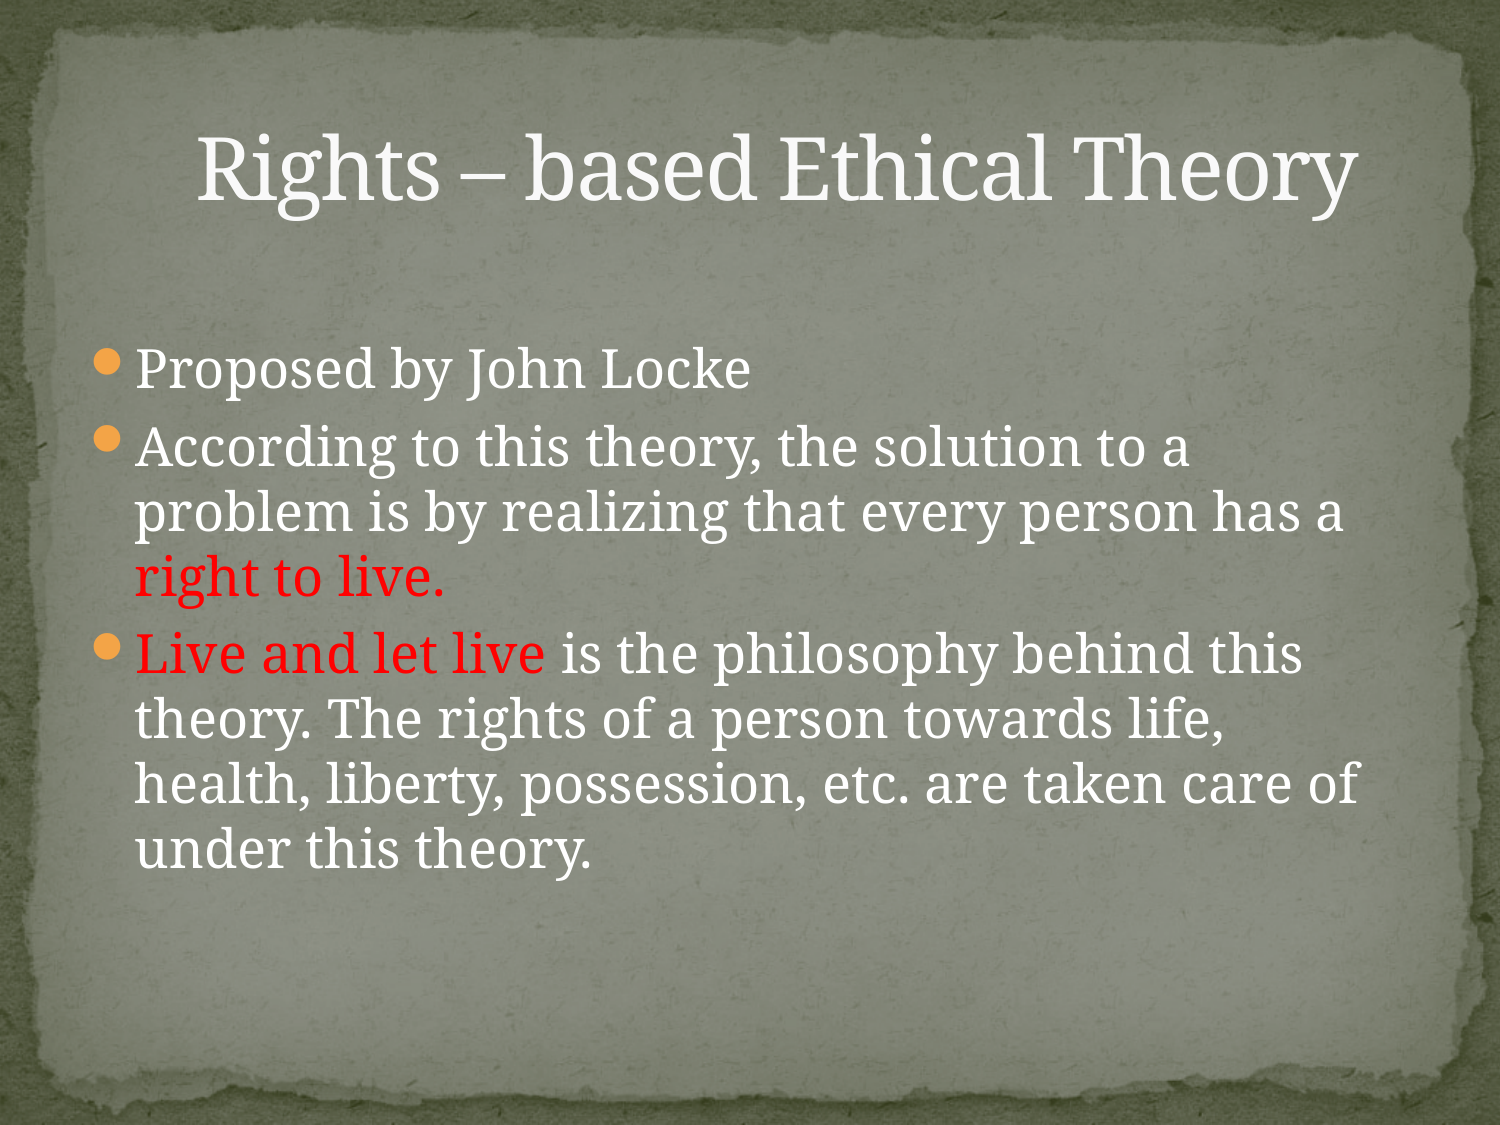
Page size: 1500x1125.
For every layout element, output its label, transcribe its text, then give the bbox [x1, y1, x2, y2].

list Proposed by John Locke According to this theory, the solution to a problem is by realizing that every person has a right to live. Live and let live is the philosophy behind this theory. The rights of a person towards life, health, liberty, possession, etc. are taken care of under this theory. [75, 249, 1425, 1000]
title Rights – based Ethical Theory [74, 24, 1425, 225]
